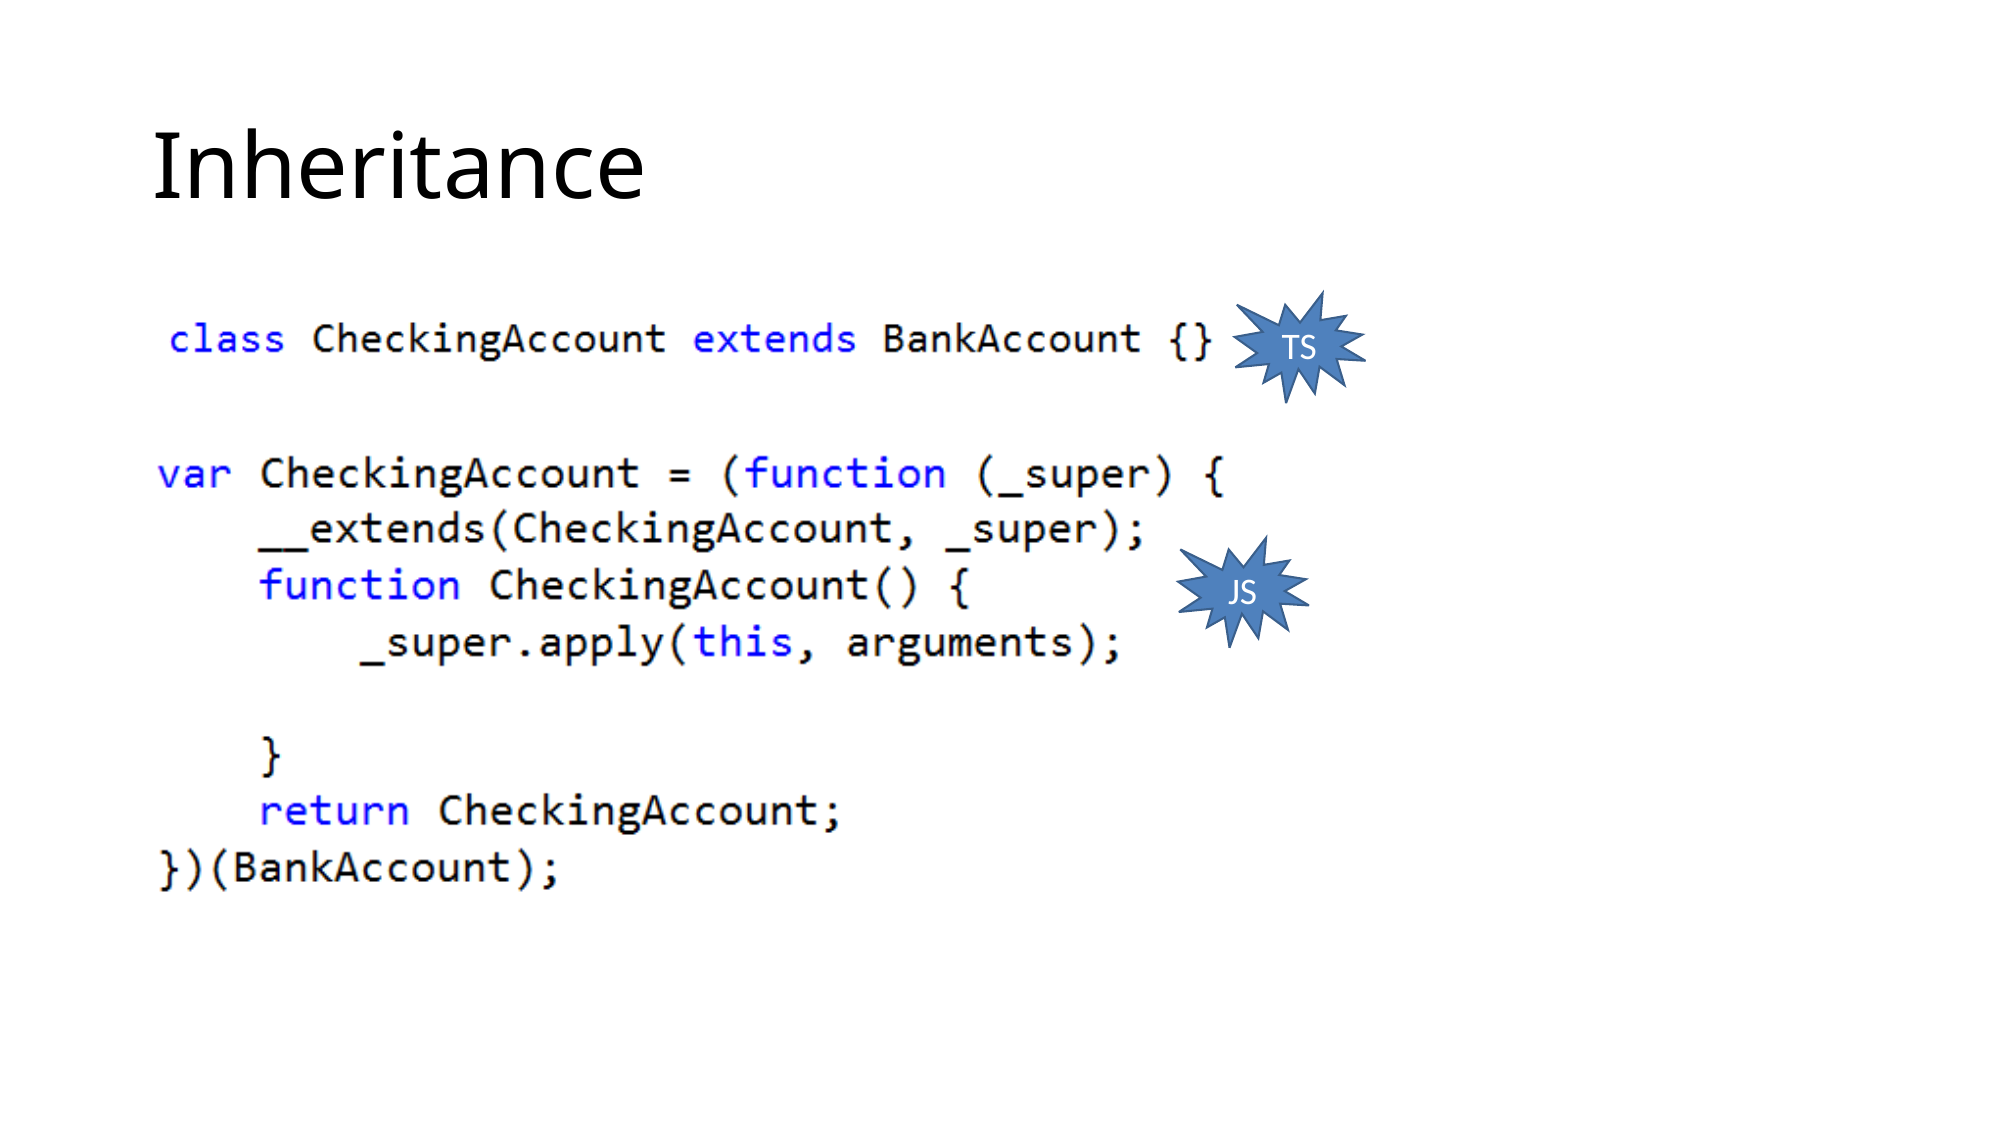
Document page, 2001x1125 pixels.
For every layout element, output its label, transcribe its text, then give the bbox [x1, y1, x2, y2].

text_box JS [1265, 534, 1310, 633]
title Inheritance [137, 59, 1863, 278]
text_box TS [1235, 289, 1366, 404]
picture [137, 437, 1265, 931]
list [137, 277, 1235, 391]
